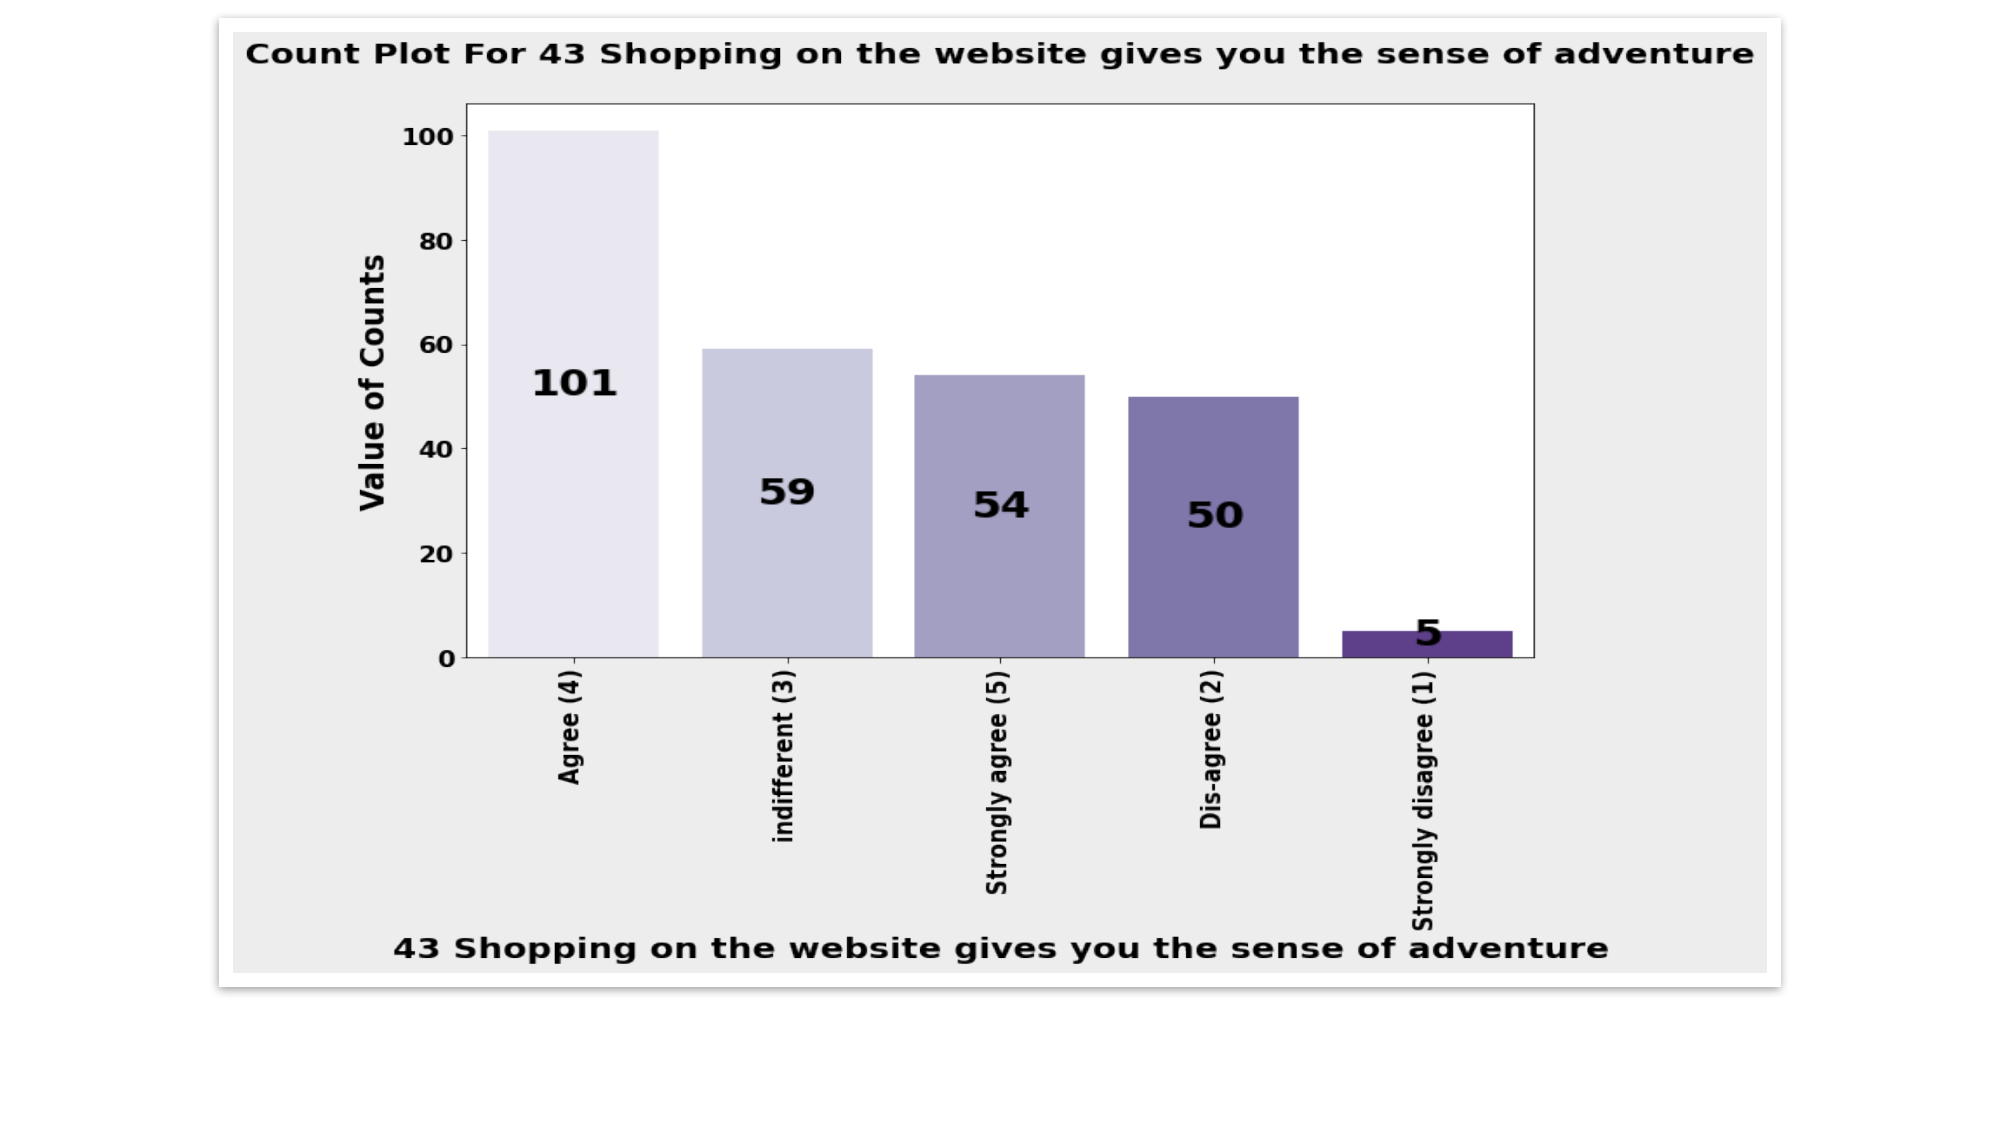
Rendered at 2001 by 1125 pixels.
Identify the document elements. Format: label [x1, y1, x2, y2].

picture [233, 32, 1767, 973]
